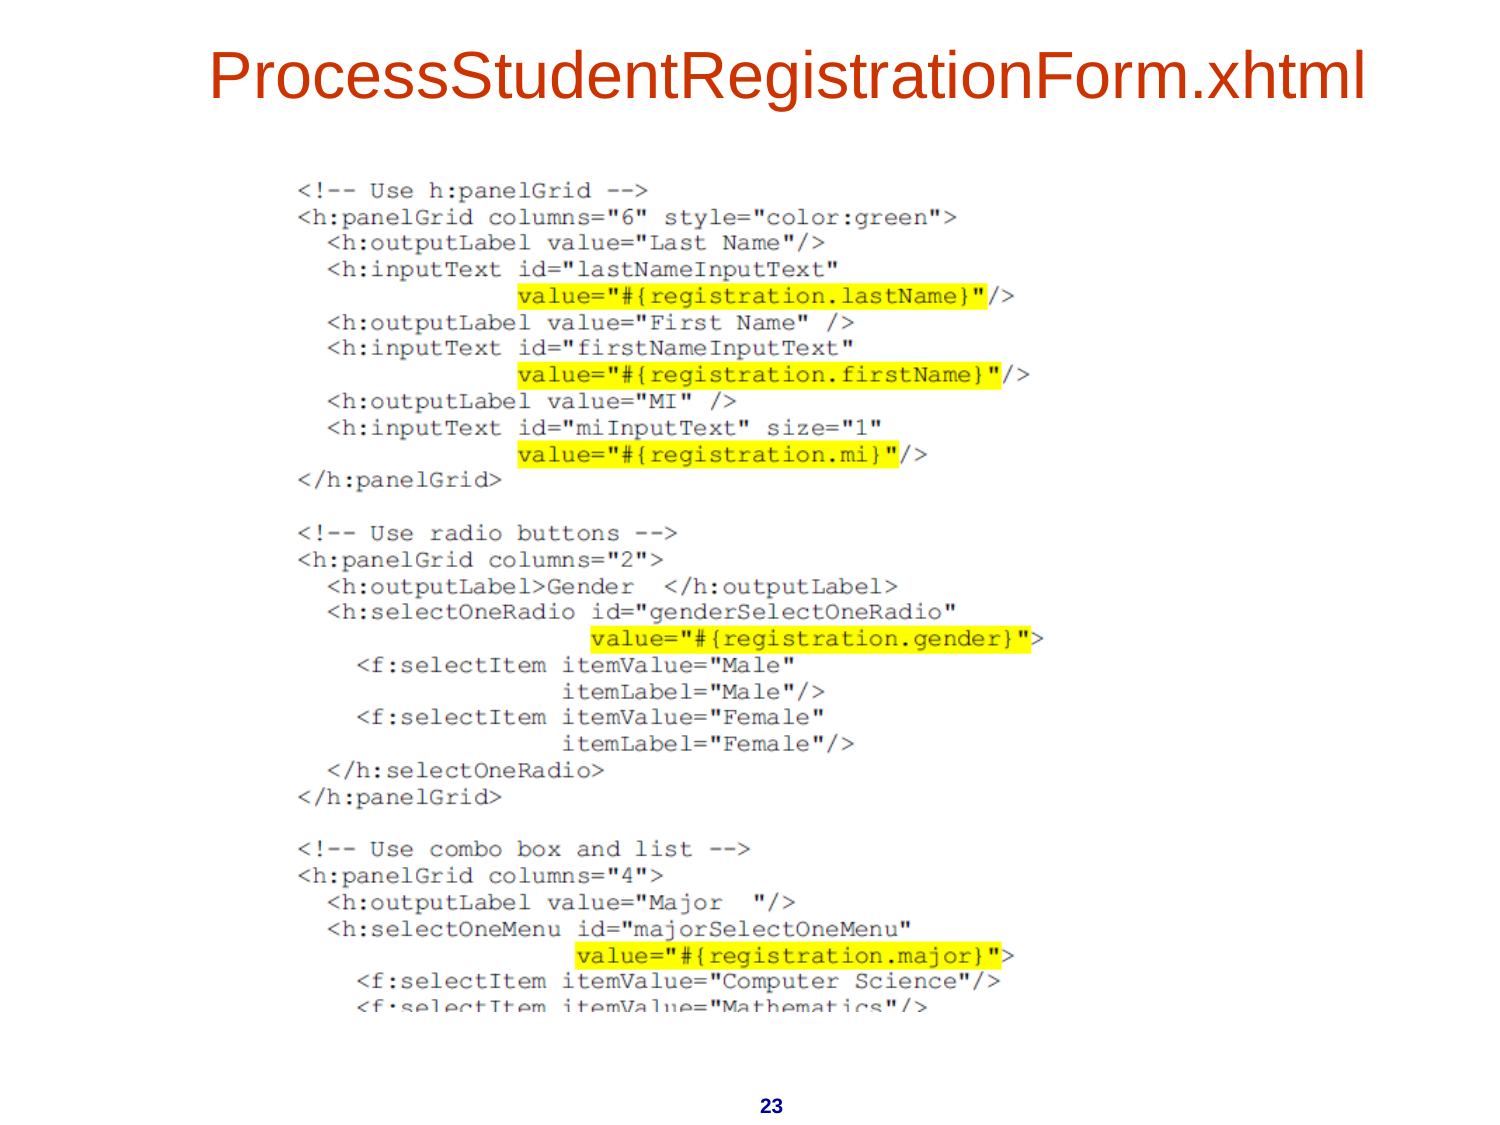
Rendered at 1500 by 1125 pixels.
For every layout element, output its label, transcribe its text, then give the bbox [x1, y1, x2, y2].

picture [175, 143, 1155, 1012]
title ProcessStudentRegistrationForm.xhtml [125, 18, 1452, 120]
